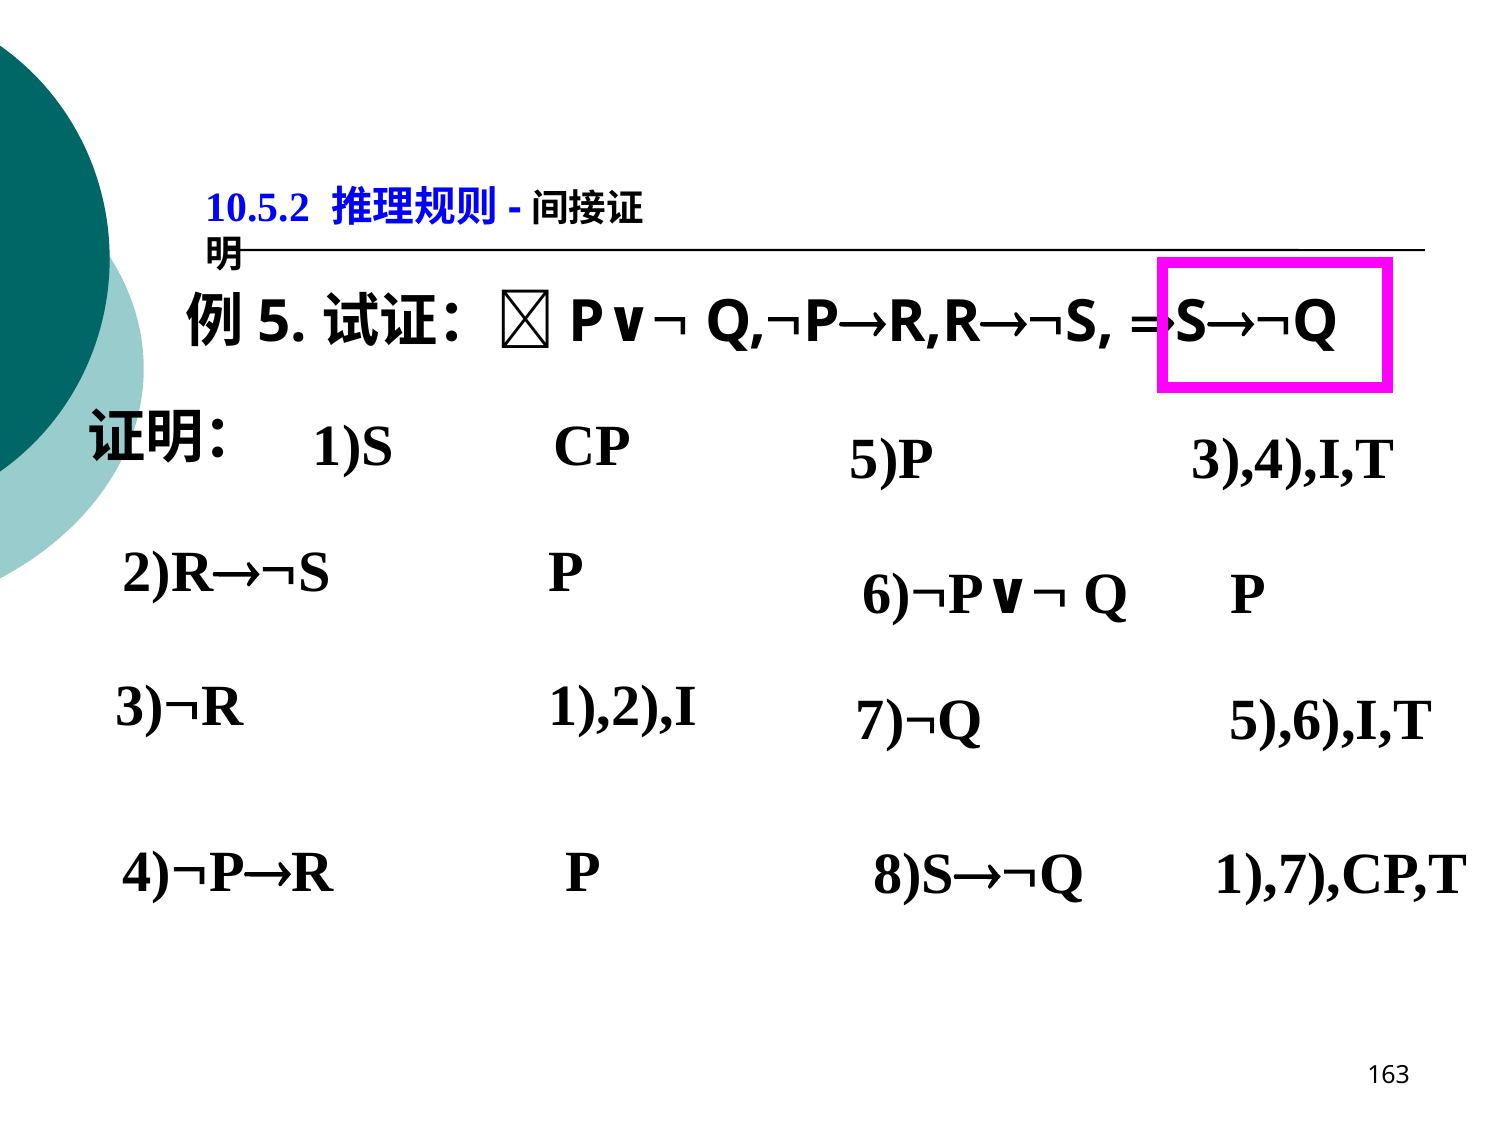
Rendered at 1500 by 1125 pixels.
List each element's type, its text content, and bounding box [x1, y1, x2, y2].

text_box [1162, 262, 1388, 388]
text_box 7)¬Q 5),6),I,T [841, 673, 1448, 759]
text_box 例5.试证：P∨ Q,PR,RS, SQ [170, 275, 1162, 361]
text_box 2)RS P [107, 525, 599, 611]
text_box 证明： [72, 391, 278, 477]
text_box 5)P 3),4),I,T [835, 412, 1450, 498]
text_box 3)R 1),2),I [100, 659, 713, 746]
text_box 4)PR P [107, 825, 617, 911]
text_box 6)P∨ Q P [847, 547, 1282, 633]
text_box 8)SQ 1),7),CP,T [858, 827, 1483, 913]
text_box 1)S CP [298, 399, 647, 485]
text_box 10.5.2 推理规则-间接证明 [190, 172, 675, 283]
slide_number 163 [1074, 1025, 1425, 1100]
